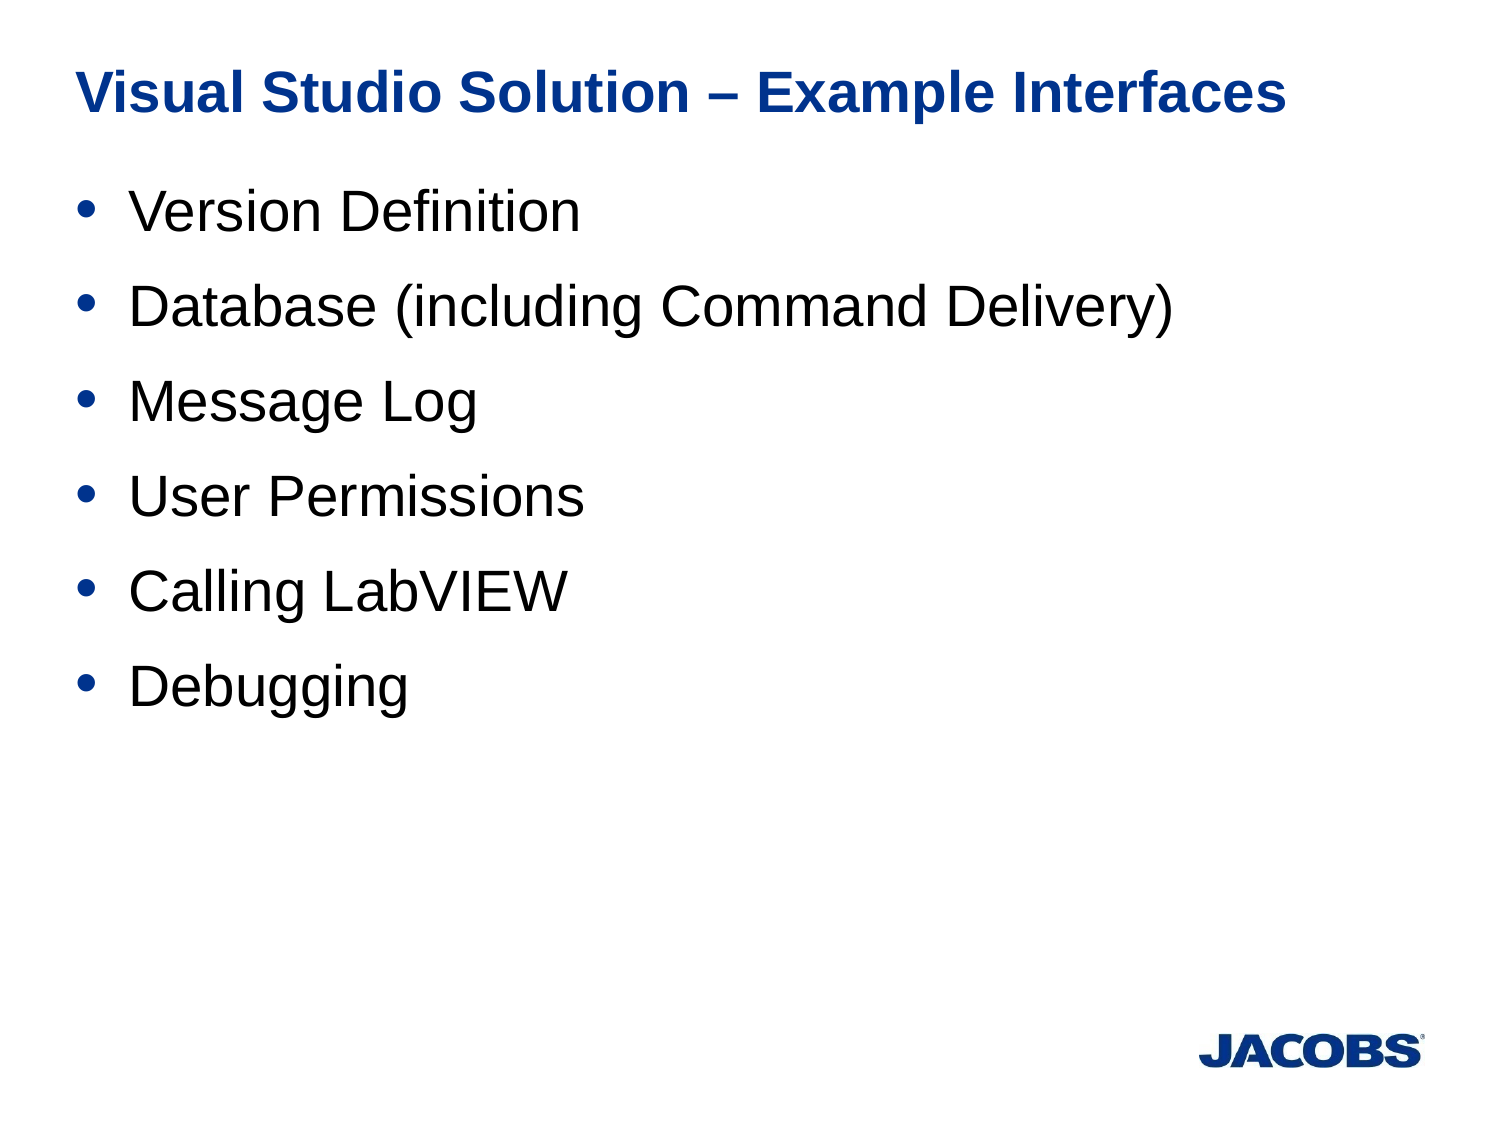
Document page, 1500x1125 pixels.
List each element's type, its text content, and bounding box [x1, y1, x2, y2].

title Visual Studio Solution – Example Interfaces [75, 42, 1425, 136]
list Version Definition Database (including Command Delivery) Message Log User Permissions Calling LabVIEW Debugging [75, 172, 1425, 976]
picture [1199, 1033, 1425, 1068]
